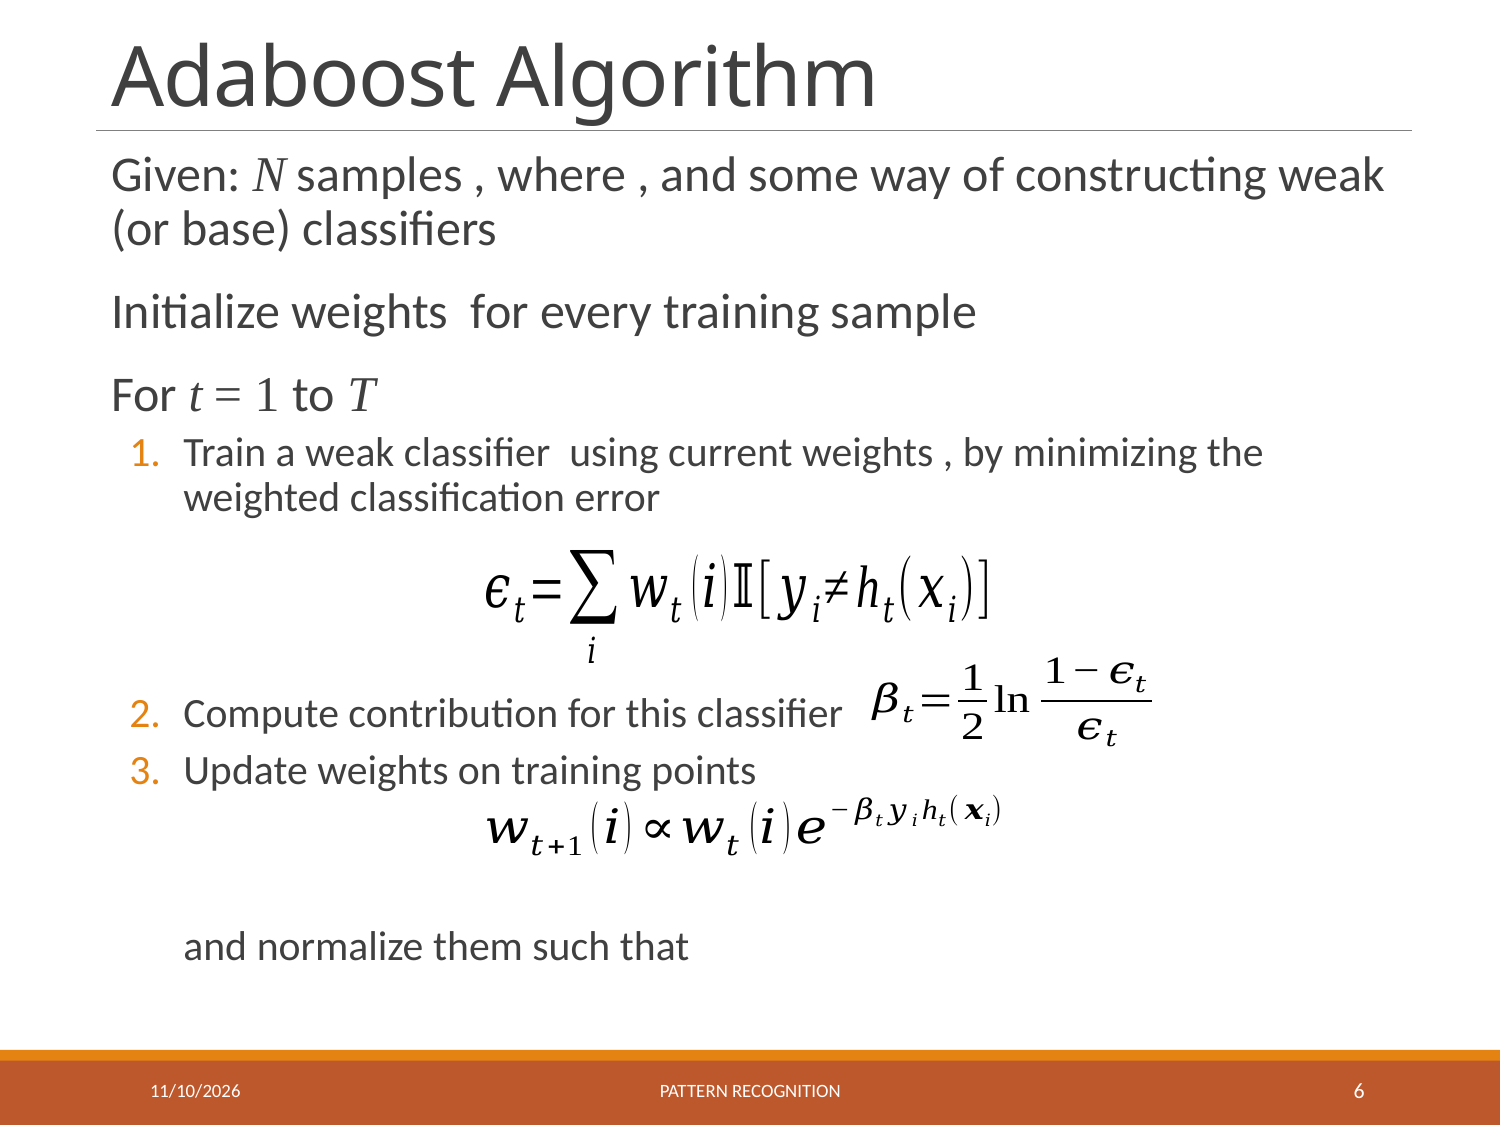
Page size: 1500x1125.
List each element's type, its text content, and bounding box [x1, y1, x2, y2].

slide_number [135, 1059, 440, 1120]
slide_number 6 [1218, 1059, 1380, 1120]
footer Pattern recognition [453, 1059, 1047, 1120]
title Adaboost Algorithm [96, 19, 1413, 131]
